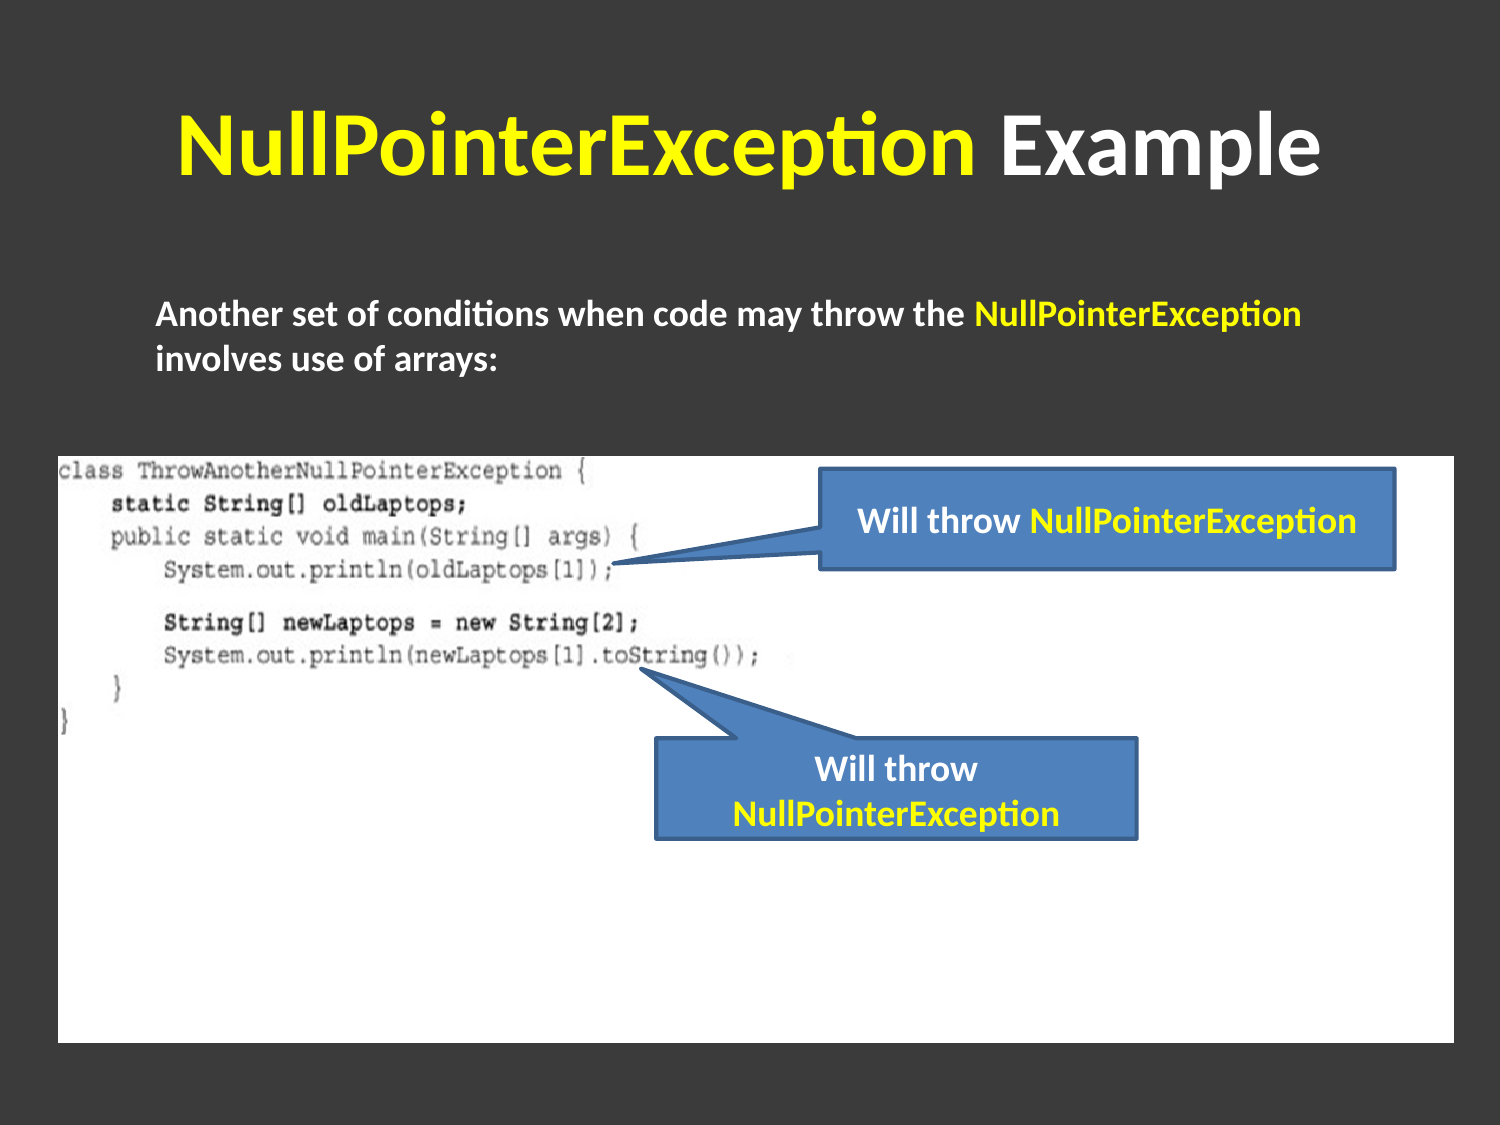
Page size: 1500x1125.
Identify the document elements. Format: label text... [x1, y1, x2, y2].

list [58, 456, 1454, 1044]
title NullPointerException Example [75, 45, 1425, 233]
text_box Another set of conditions when code may throw the NullPointerException involves use of arrays: [140, 281, 1395, 386]
